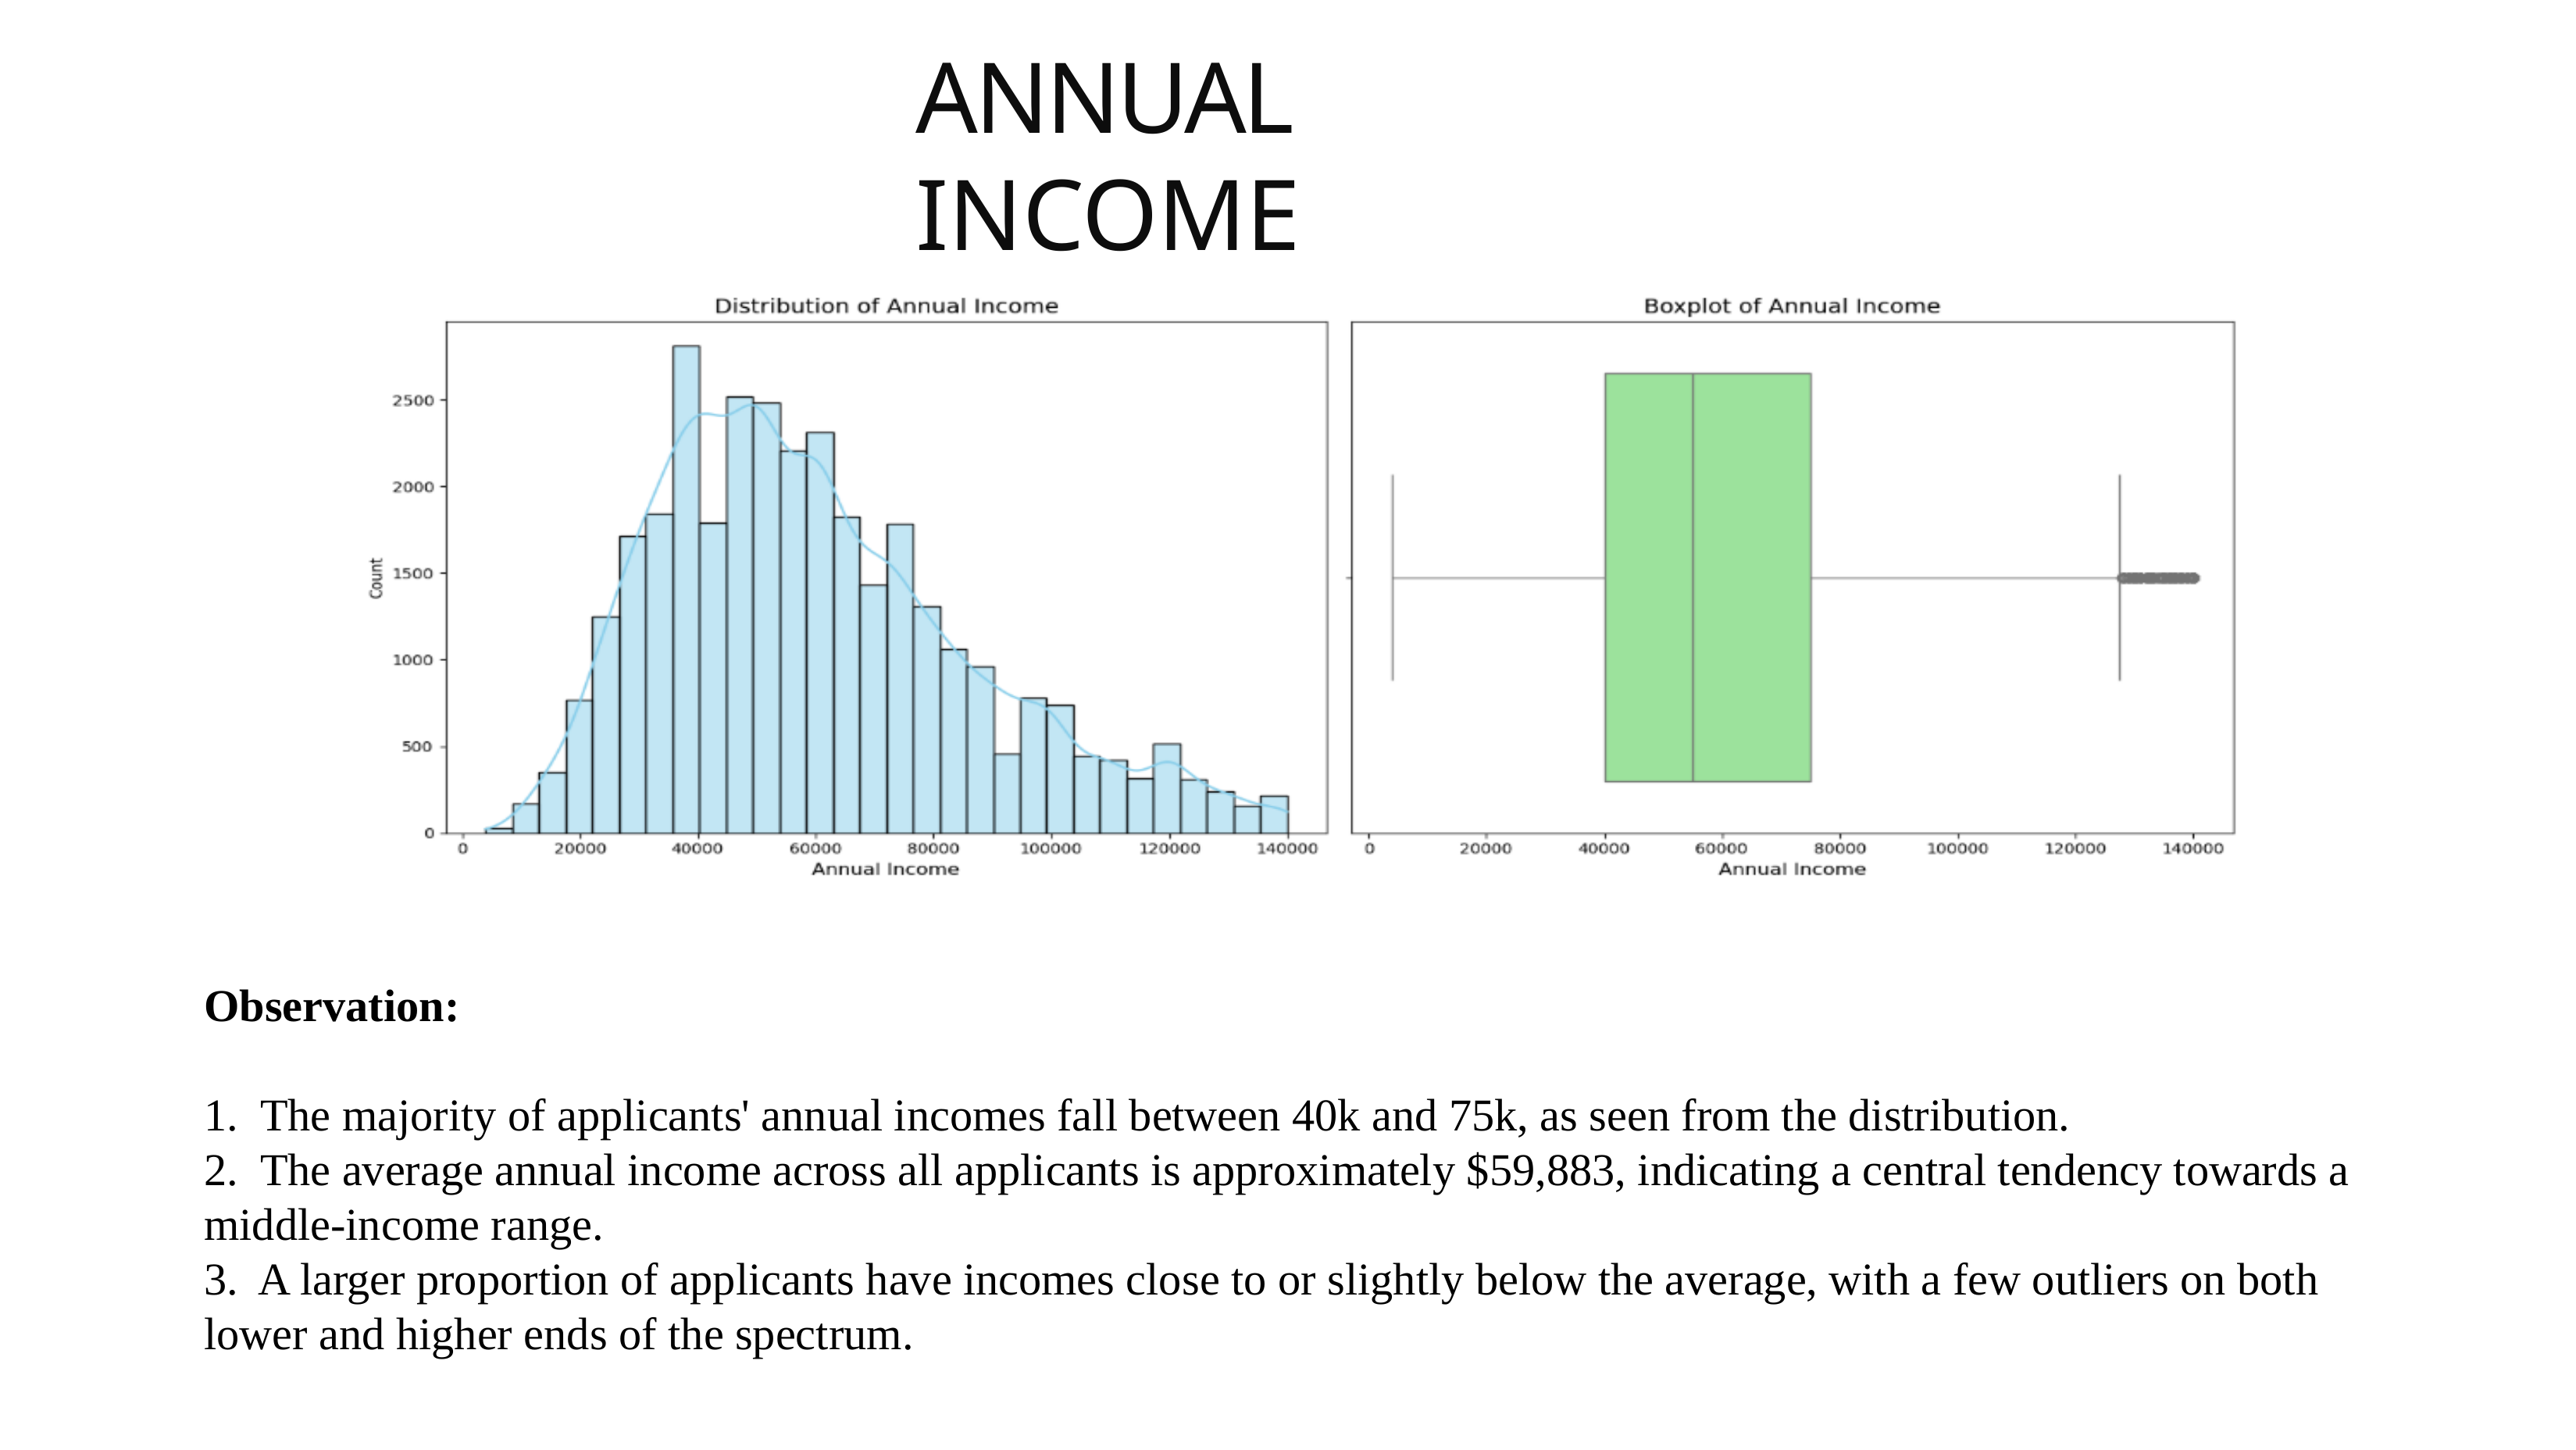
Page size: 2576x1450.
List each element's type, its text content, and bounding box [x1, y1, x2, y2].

picture [328, 295, 2248, 891]
title Annual Income [914, 30, 1661, 274]
text_box Observation: 1. The majority of applicants' annual incomes fall between 40k and 75k, as seen from the distribution. 2. The average annual income across all applicants is approximately $59,883, indicating a central tendency towards a middle-income range. 3. A larger proportion of applicants have incomes close to or slightly below the average, with a few outliers on both lower and higher ends of the spectrum. [204, 974, 2411, 1414]
